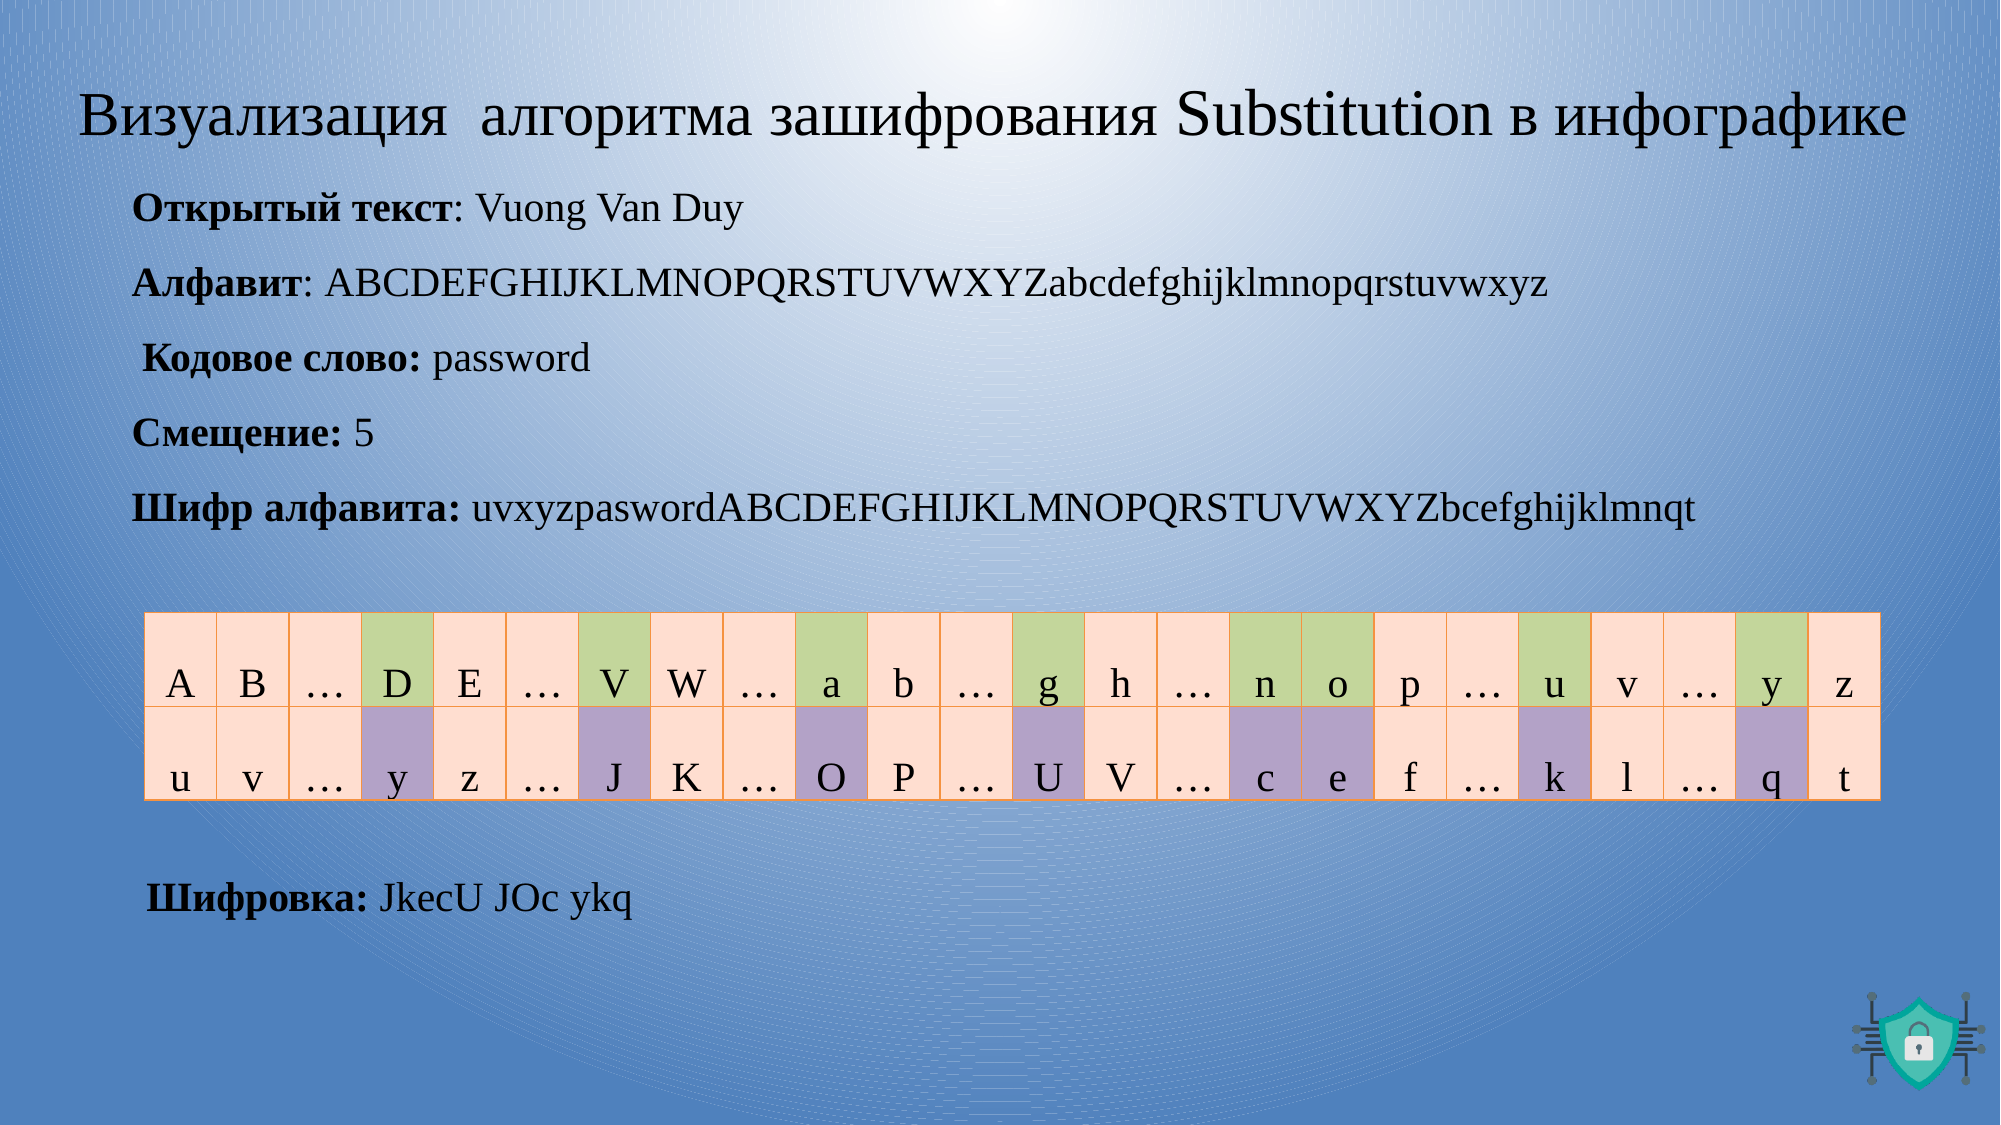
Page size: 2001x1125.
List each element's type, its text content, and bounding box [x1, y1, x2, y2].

table_cell U [1013, 707, 1084, 799]
table_cell … [724, 707, 795, 799]
table_header W [651, 613, 722, 706]
table_cell f [1375, 707, 1446, 799]
text_box Шифровка: JkecU JOc ykq [131, 862, 1869, 928]
table_cell y [362, 707, 433, 799]
table_cell J [579, 707, 650, 799]
table_cell V [1085, 707, 1156, 799]
table_header E [434, 613, 505, 706]
table_header … [724, 613, 795, 706]
table_header B [217, 613, 288, 706]
table_cell … [1158, 707, 1229, 799]
table_cell … [507, 707, 578, 799]
table_cell z [434, 707, 505, 799]
table_cell q [1736, 707, 1807, 799]
table_header n [1230, 613, 1301, 706]
table_cell e [1302, 707, 1373, 799]
table_header o [1302, 613, 1373, 706]
table_cell K [651, 707, 722, 799]
table_cell … [1664, 707, 1735, 799]
text_box Открытый текст: Vuong Van Duy Алфавит: ABCDEFGHIJKLMNOPQRSTUVWXYZabcdefghijklmnopqrstuvwxyz Кодовое слово: password Смещение: 5 Шифр алфавита: uvxyzpaswordABCDEFGHIJKLMNOPQRSTUVWXYZbcefghijklmnqt [131, 179, 1869, 530]
table_header a [796, 613, 867, 706]
table_header z [1809, 613, 1880, 706]
table_header V [579, 613, 650, 706]
table_cell … [941, 707, 1012, 799]
table_header y [1736, 613, 1807, 706]
table_header b [868, 613, 939, 706]
table_header u [1519, 613, 1590, 706]
table_header … [1158, 613, 1229, 706]
table_cell k [1519, 707, 1590, 799]
table_header D [362, 613, 433, 706]
table_header v [1592, 613, 1663, 706]
table_header h [1085, 613, 1156, 706]
title Визуализация алгоритма зашифрования Substitution в инфографике [37, 68, 1950, 226]
table_cell v [217, 707, 288, 799]
table_header … [1664, 613, 1735, 706]
table_header … [941, 613, 1012, 706]
table_cell t [1809, 707, 1880, 799]
table_cell u [145, 707, 216, 799]
table_cell c [1230, 707, 1301, 799]
table_header g [1013, 613, 1084, 706]
table_header … [507, 613, 578, 706]
table_cell … [290, 707, 361, 799]
table_header … [290, 613, 361, 706]
picture [1837, 956, 2000, 1125]
table_cell … [1447, 707, 1518, 799]
table_header A [145, 613, 216, 706]
table_cell l [1592, 707, 1663, 799]
table_cell P [868, 707, 939, 799]
table_header p [1375, 613, 1446, 706]
table_cell O [796, 707, 867, 799]
table_header … [1447, 613, 1518, 706]
